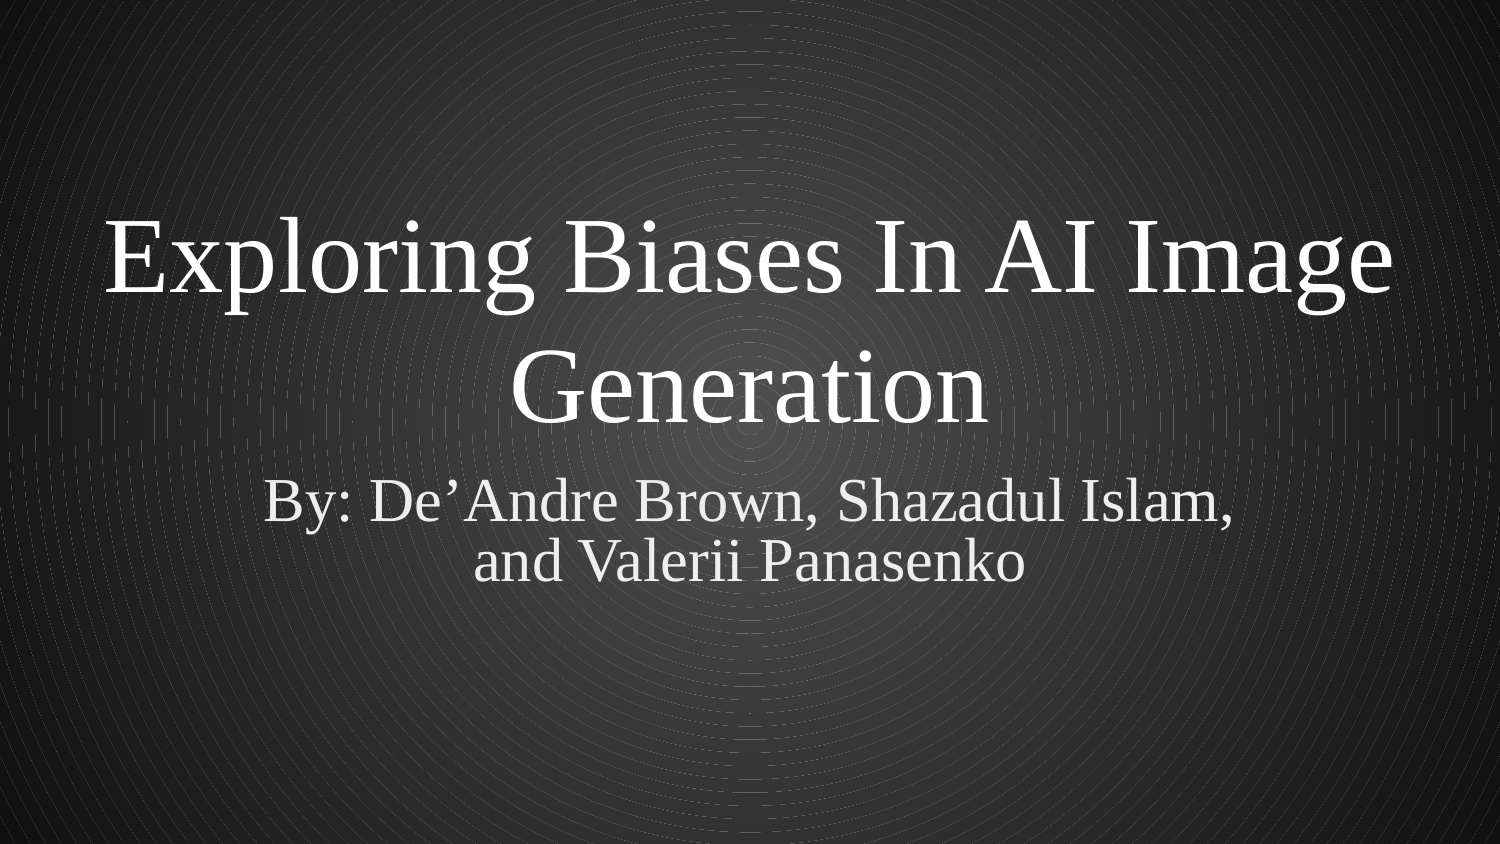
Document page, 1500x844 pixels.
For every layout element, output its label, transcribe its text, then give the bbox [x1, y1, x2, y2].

subtitle By: De’Andre Brown, Shazadul Islam, and Valerii Panasenko [235, 458, 1265, 589]
title Exploring Biases In AI Image Generation [51, 122, 1449, 459]
